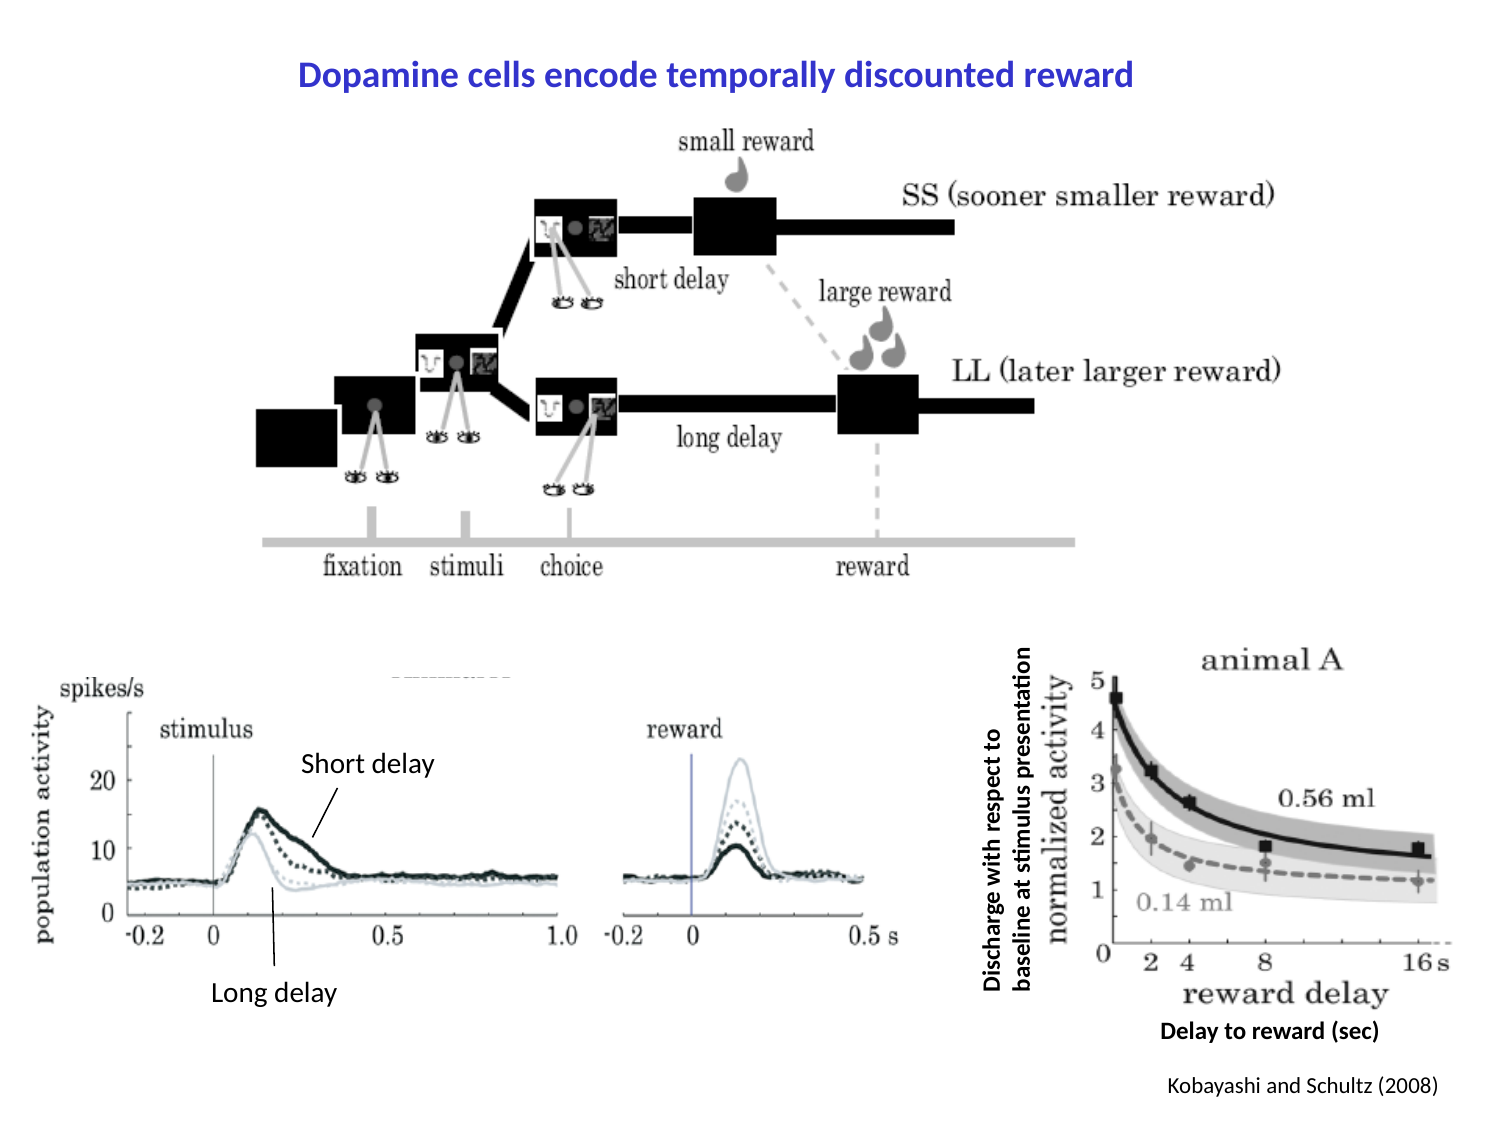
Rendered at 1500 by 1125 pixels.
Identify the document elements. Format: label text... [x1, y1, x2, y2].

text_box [967, 630, 1460, 1107]
picture [224, 124, 1302, 596]
text_box Dopamine cells encode temporally discounted reward [283, 42, 1150, 102]
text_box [24, 677, 913, 1017]
